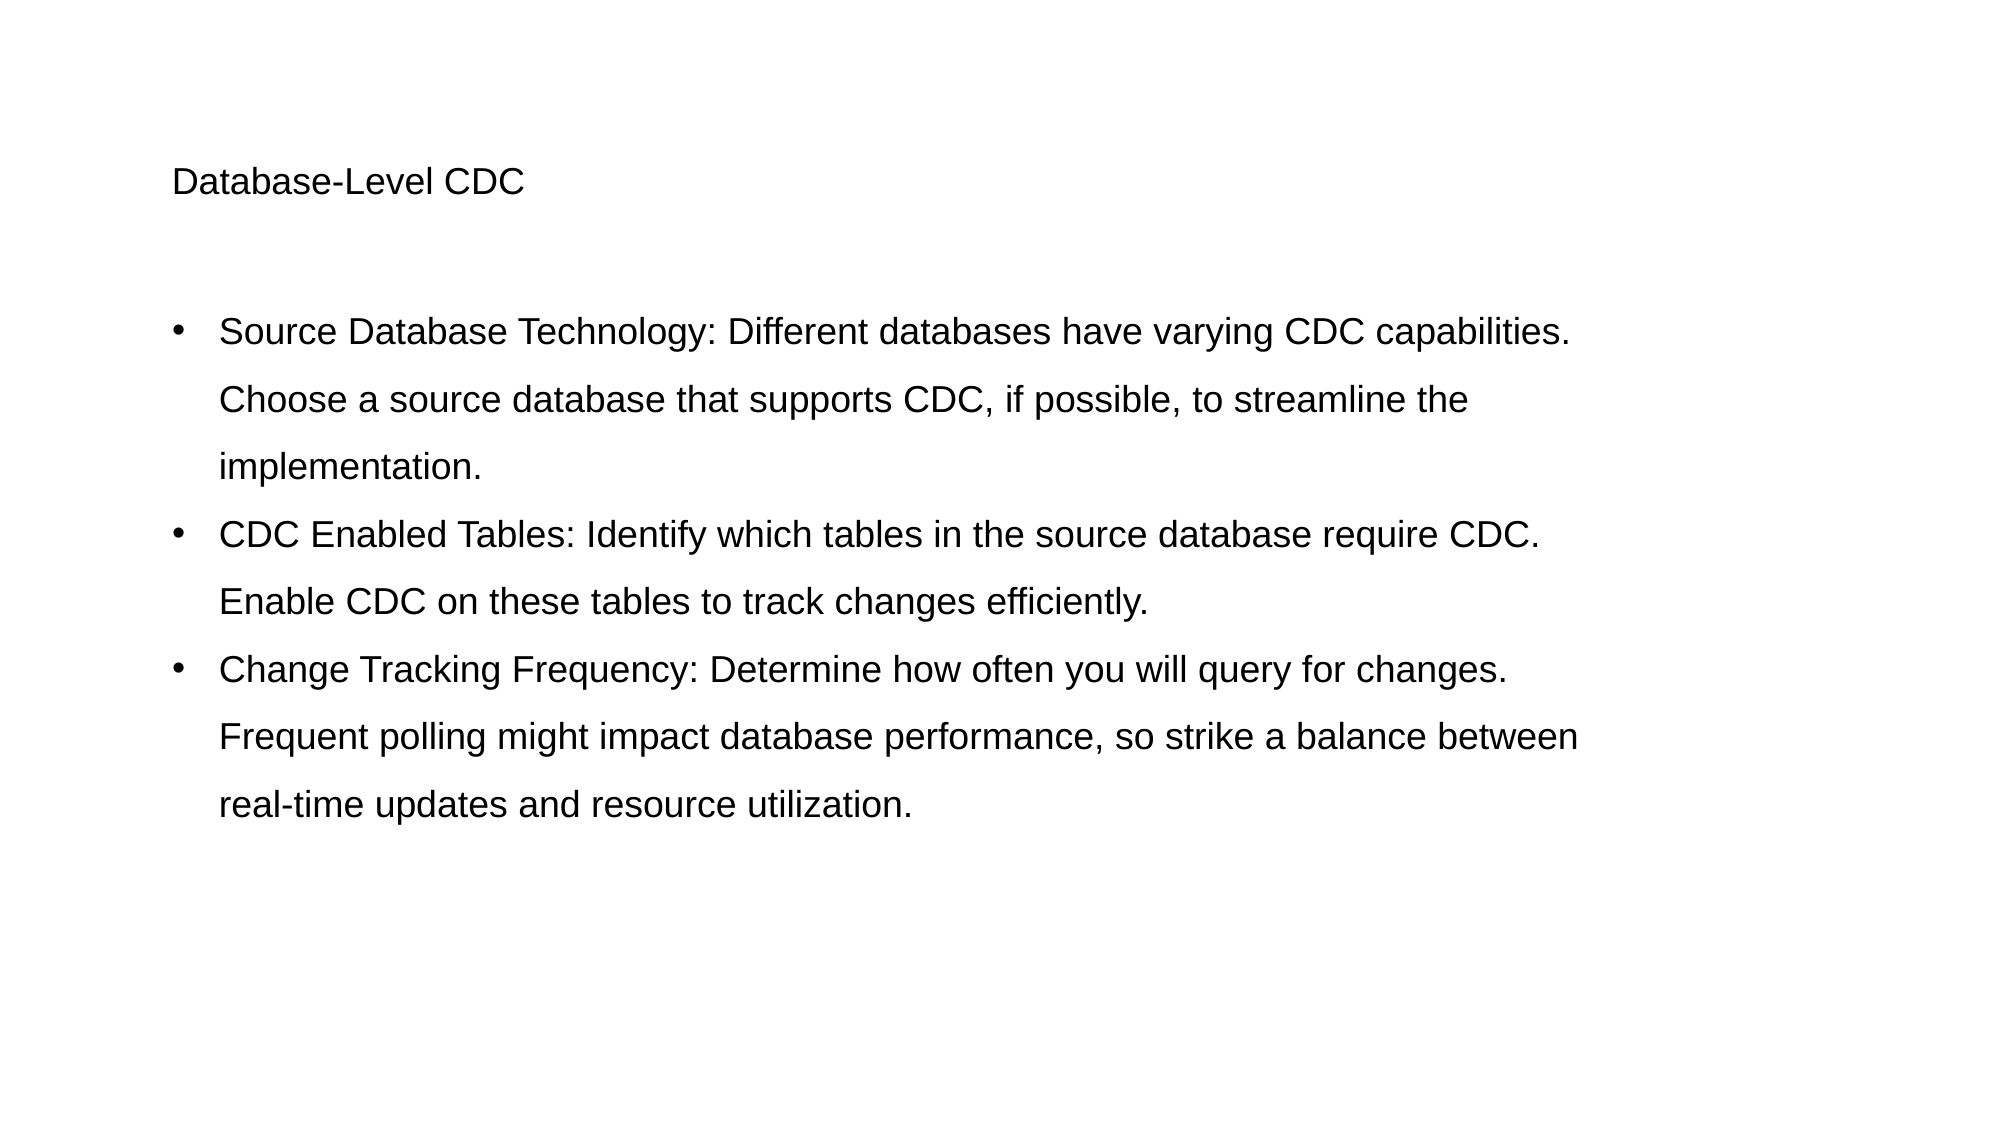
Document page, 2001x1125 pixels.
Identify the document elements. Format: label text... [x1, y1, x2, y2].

text_box Source Database Technology: Different databases have varying CDC capabilities. Choose a source database that supports CDC, if possible, to streamline the implementation. CDC Enabled Tables: Identify which tables in the source database require CDC. Enable CDC on these tables to track changes efficiently. Change Tracking Frequency: Determine how often you will query for changes. Frequent polling might impact database performance, so strike a balance between real-time updates and resource utilization. [157, 277, 1643, 832]
text_box Database-Level CDC [157, 149, 1158, 210]
